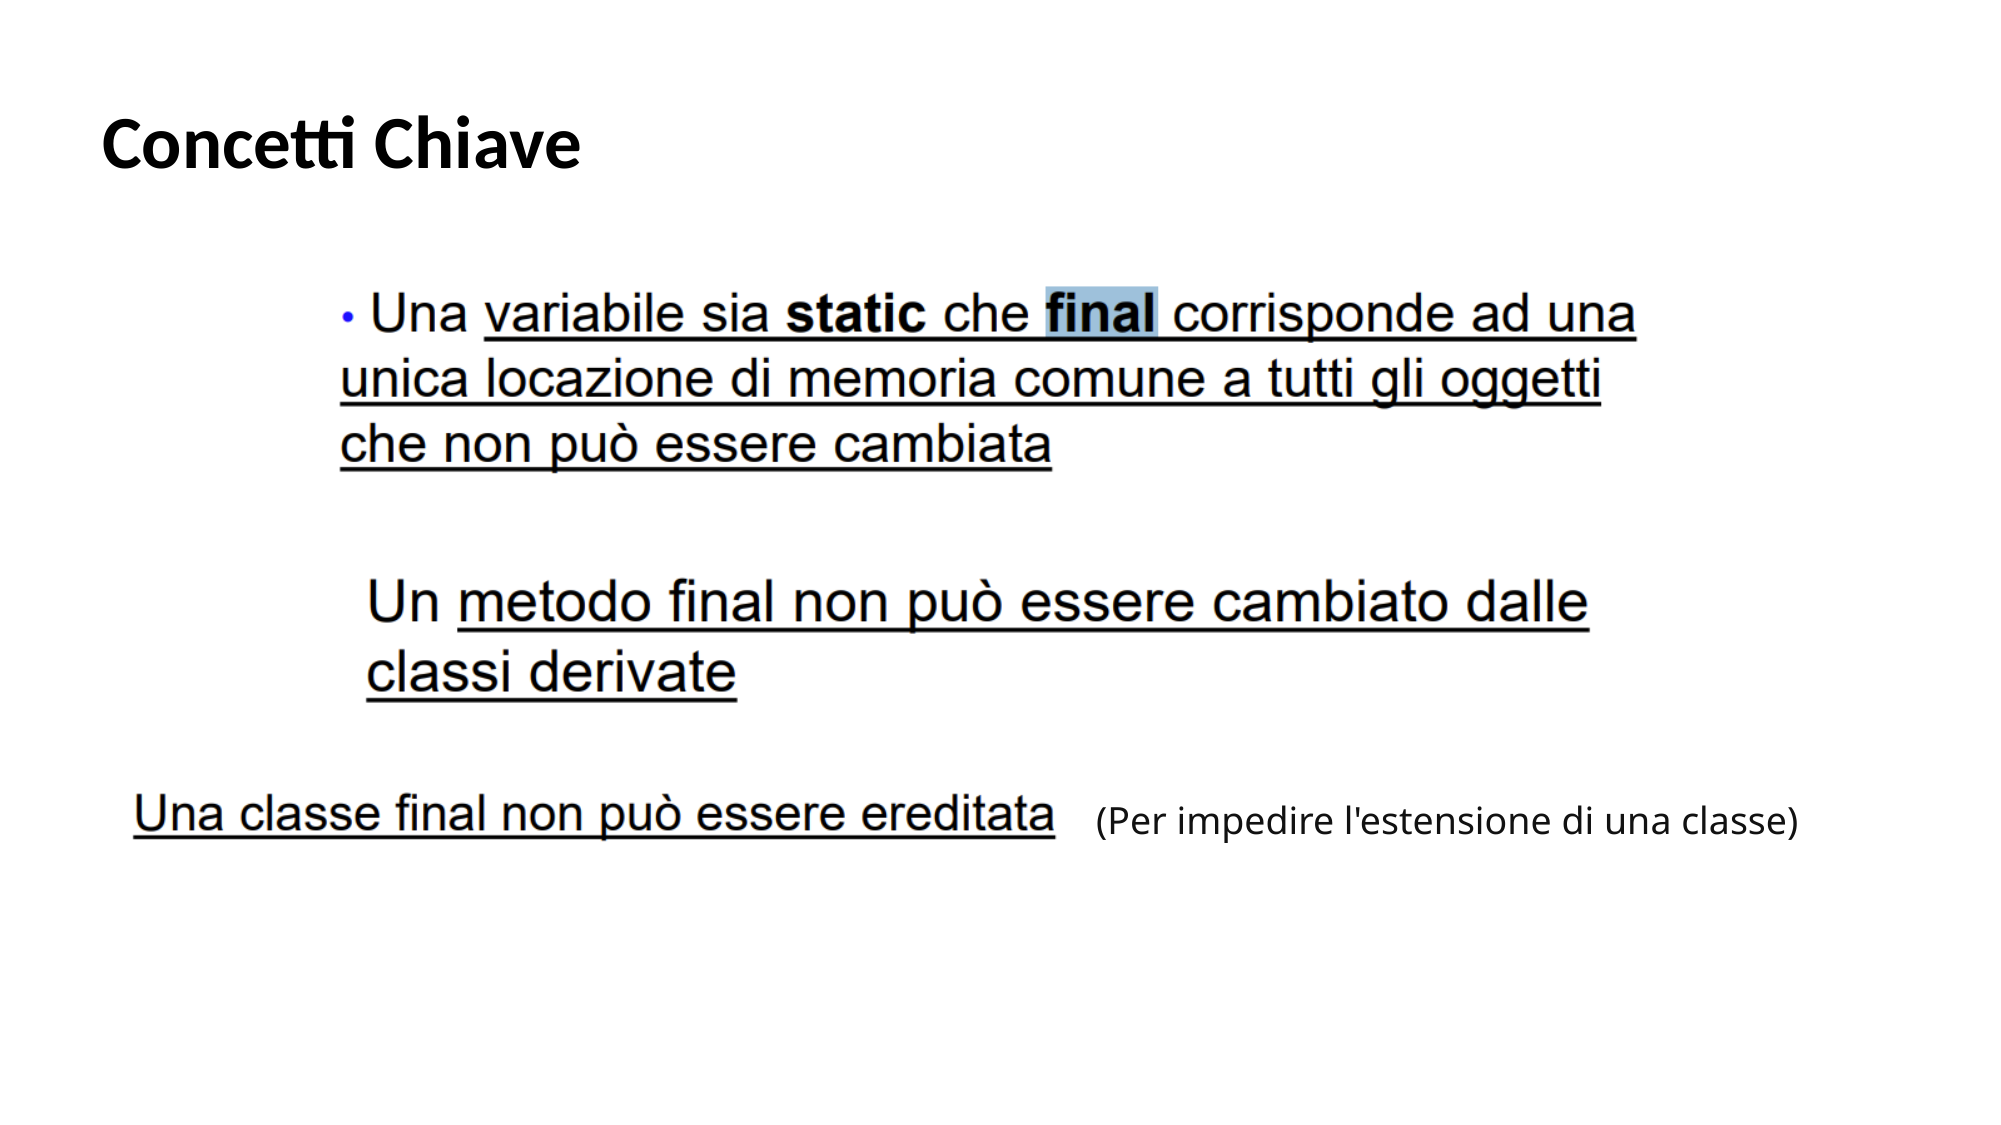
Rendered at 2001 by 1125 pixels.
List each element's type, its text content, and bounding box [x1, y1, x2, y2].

picture [108, 761, 1094, 852]
text_box Concetti Chiave [87, 86, 598, 191]
picture [276, 274, 1724, 728]
text_box (Per impedire l'estensione di una classe) [1094, 790, 1814, 850]
